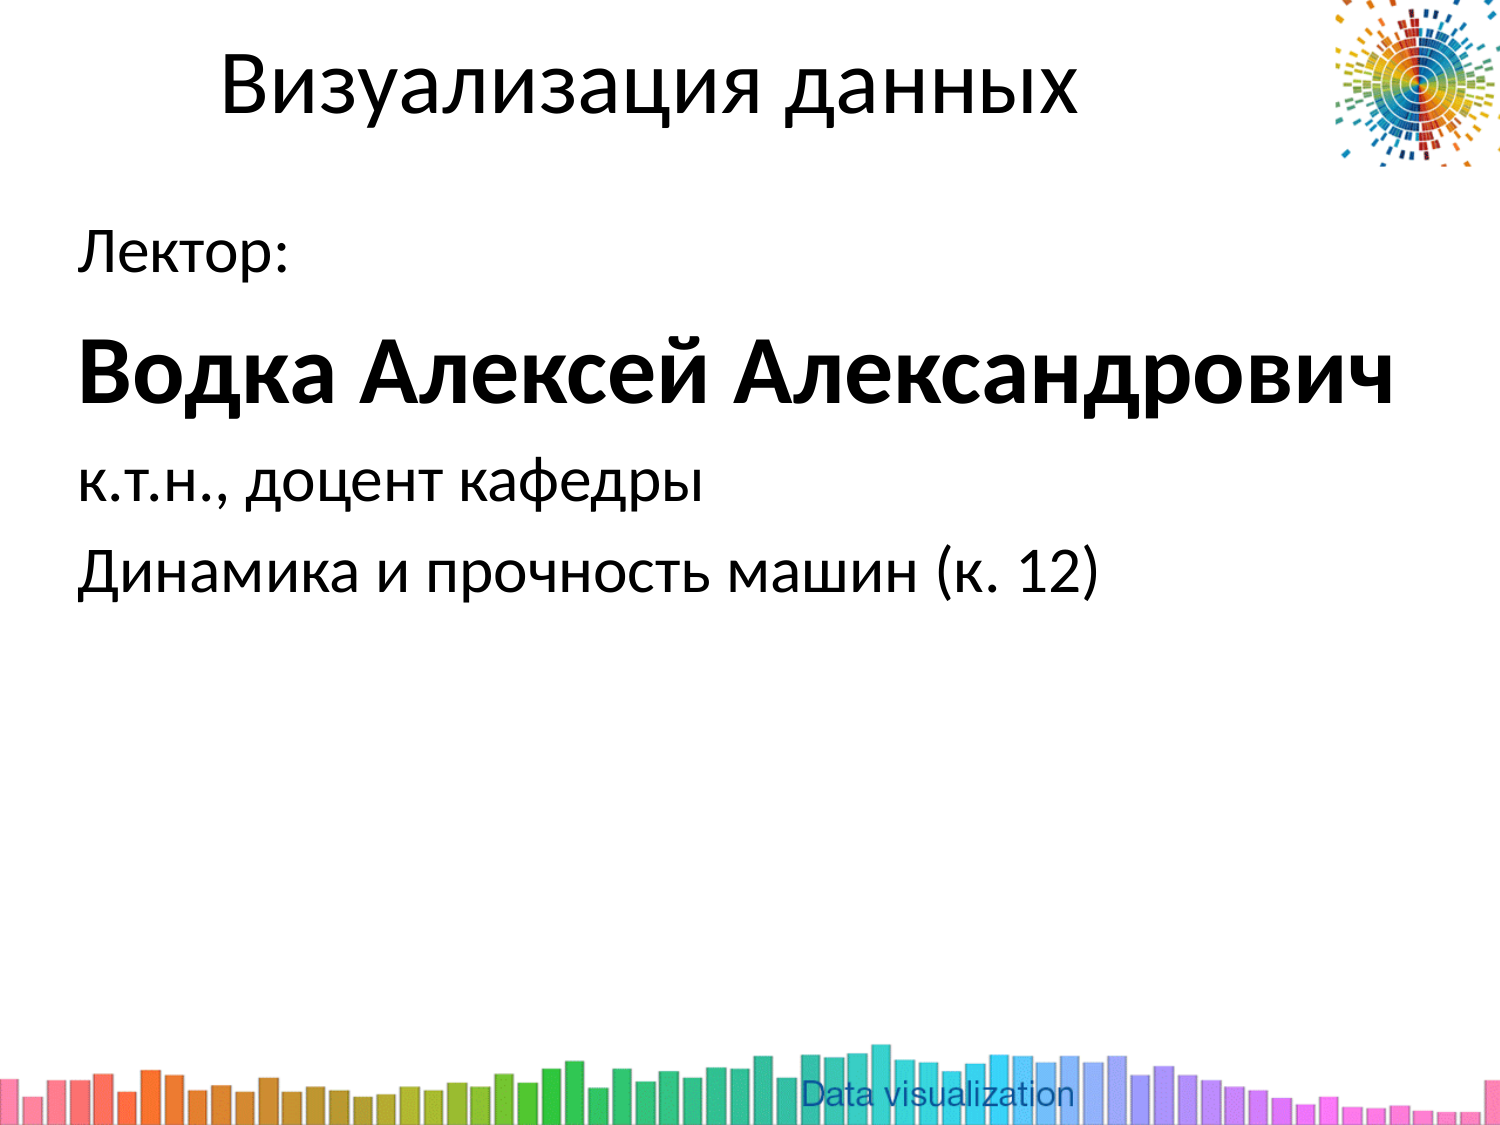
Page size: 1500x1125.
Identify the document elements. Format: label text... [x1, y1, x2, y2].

list Лектор: Водка Алексей Александрович к.т.н., доцент кафедры Динамика и прочность машин (к. 12) [62, 200, 1438, 619]
picture [0, 0, 1500, 1125]
title Визуализация данных [62, 7, 1238, 146]
